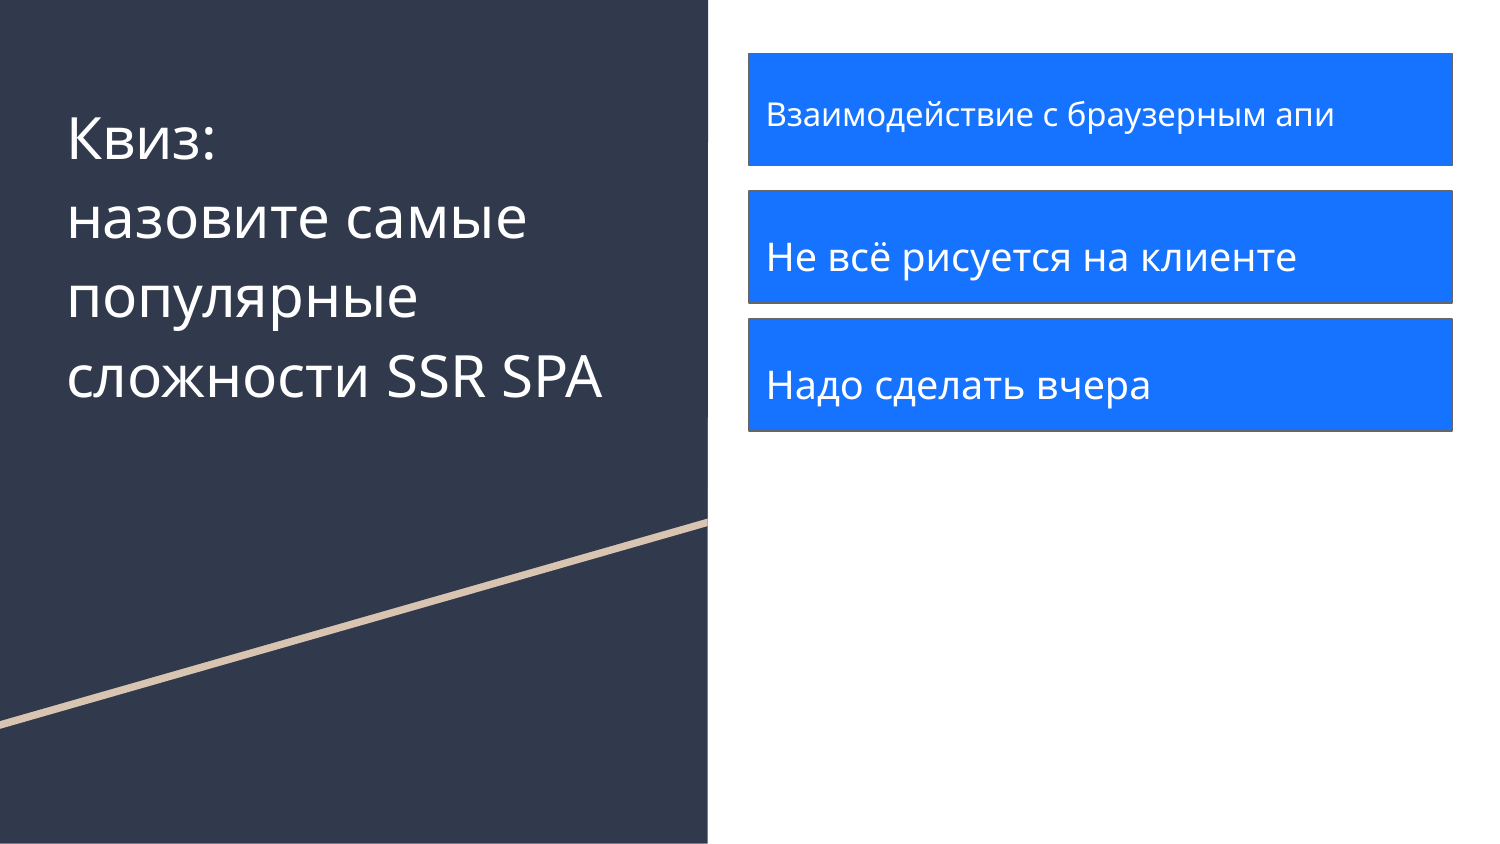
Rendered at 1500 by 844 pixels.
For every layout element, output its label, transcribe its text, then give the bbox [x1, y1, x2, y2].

text_box [748, 190, 1452, 304]
title Квиз: назовите самые популярные сложности SSR SPA [51, 82, 660, 494]
text_box Взаимодействие с браузерным апи [750, 76, 1447, 182]
text_box Надо сделать вчера [750, 341, 1447, 447]
text_box Не всё рисуется на клиенте [750, 213, 1447, 318]
text_box [748, 53, 1452, 166]
text_box [748, 318, 1452, 432]
